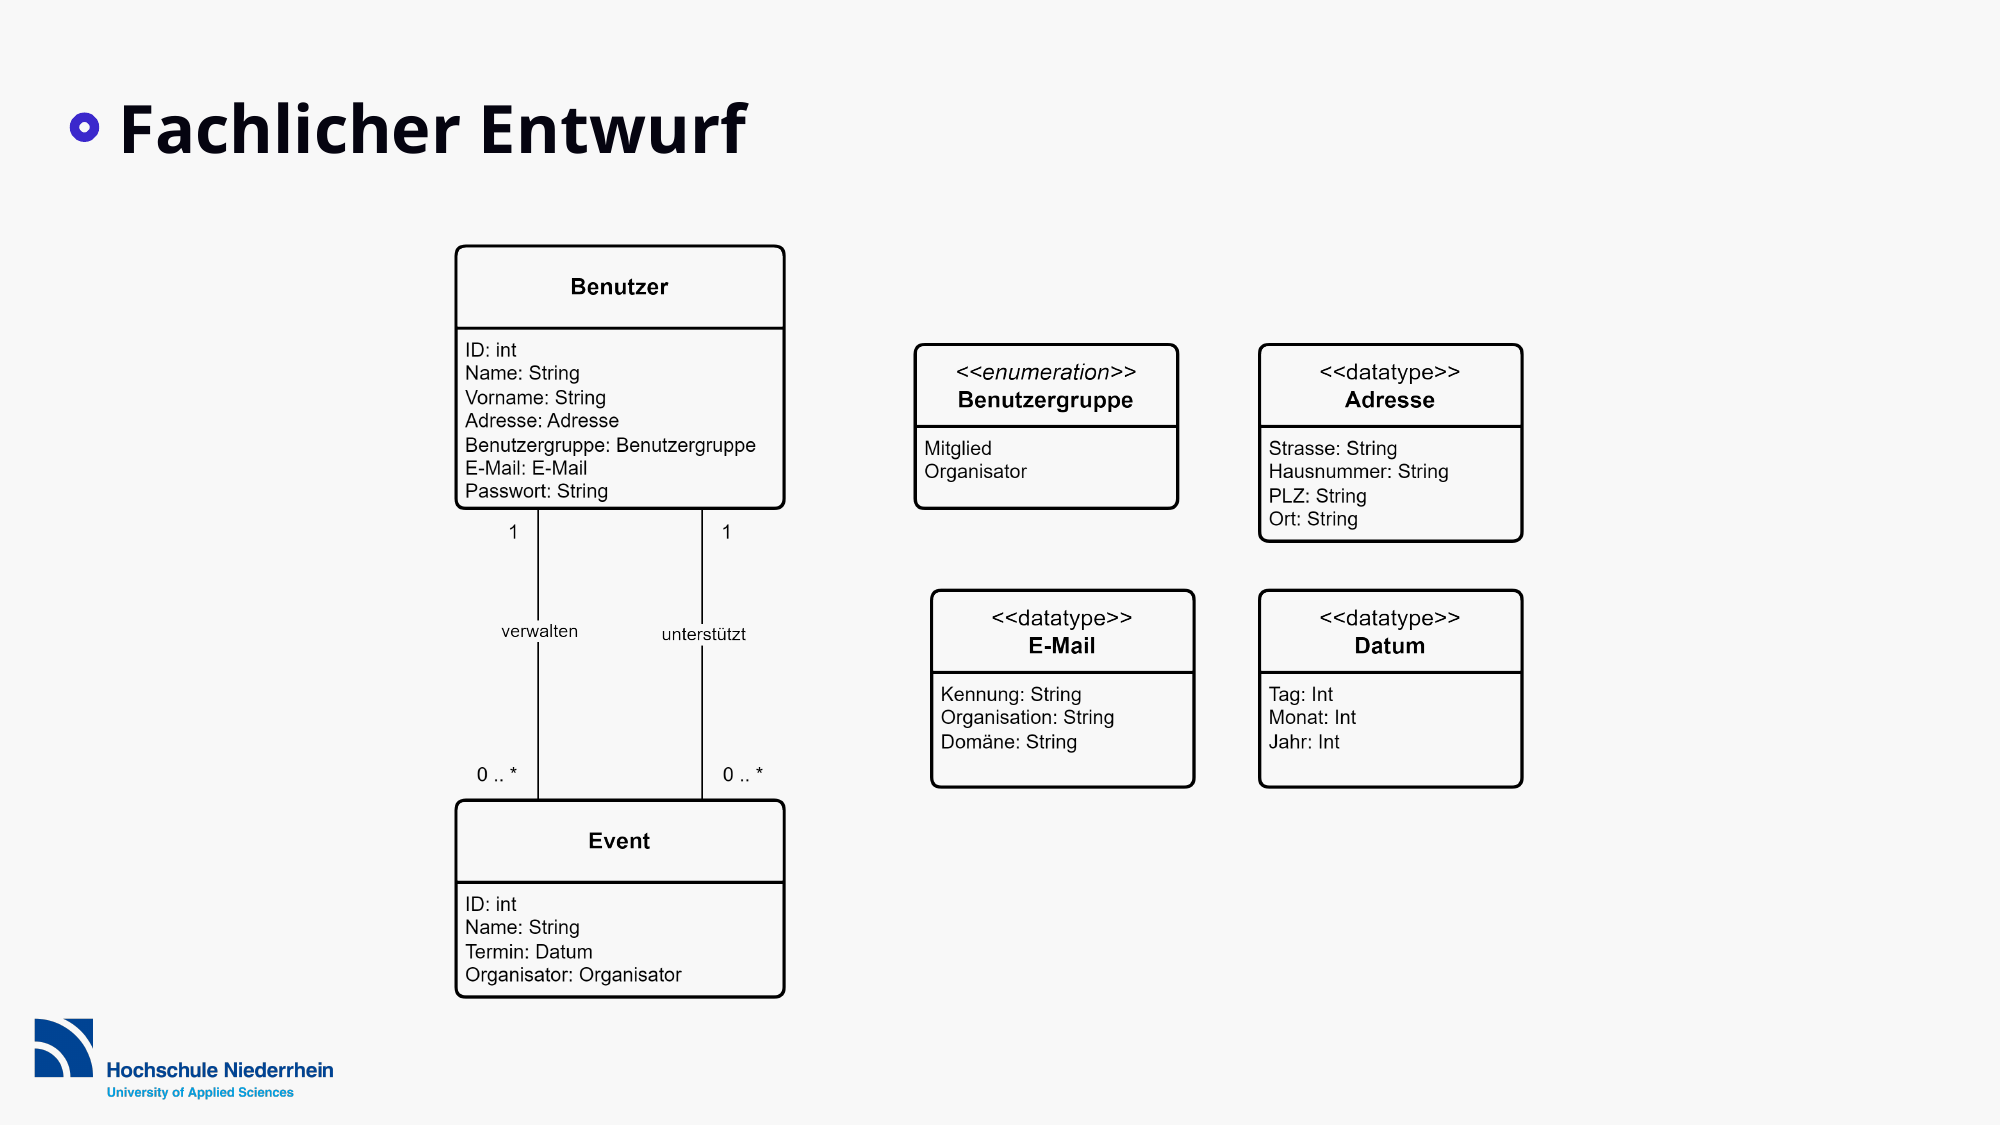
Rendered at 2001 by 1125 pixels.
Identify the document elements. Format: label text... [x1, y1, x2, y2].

text_box [73, 116, 96, 139]
picture [437, 227, 1539, 1015]
text_box Fachlicher Entwurf [103, 79, 762, 174]
picture [8, 1004, 349, 1114]
